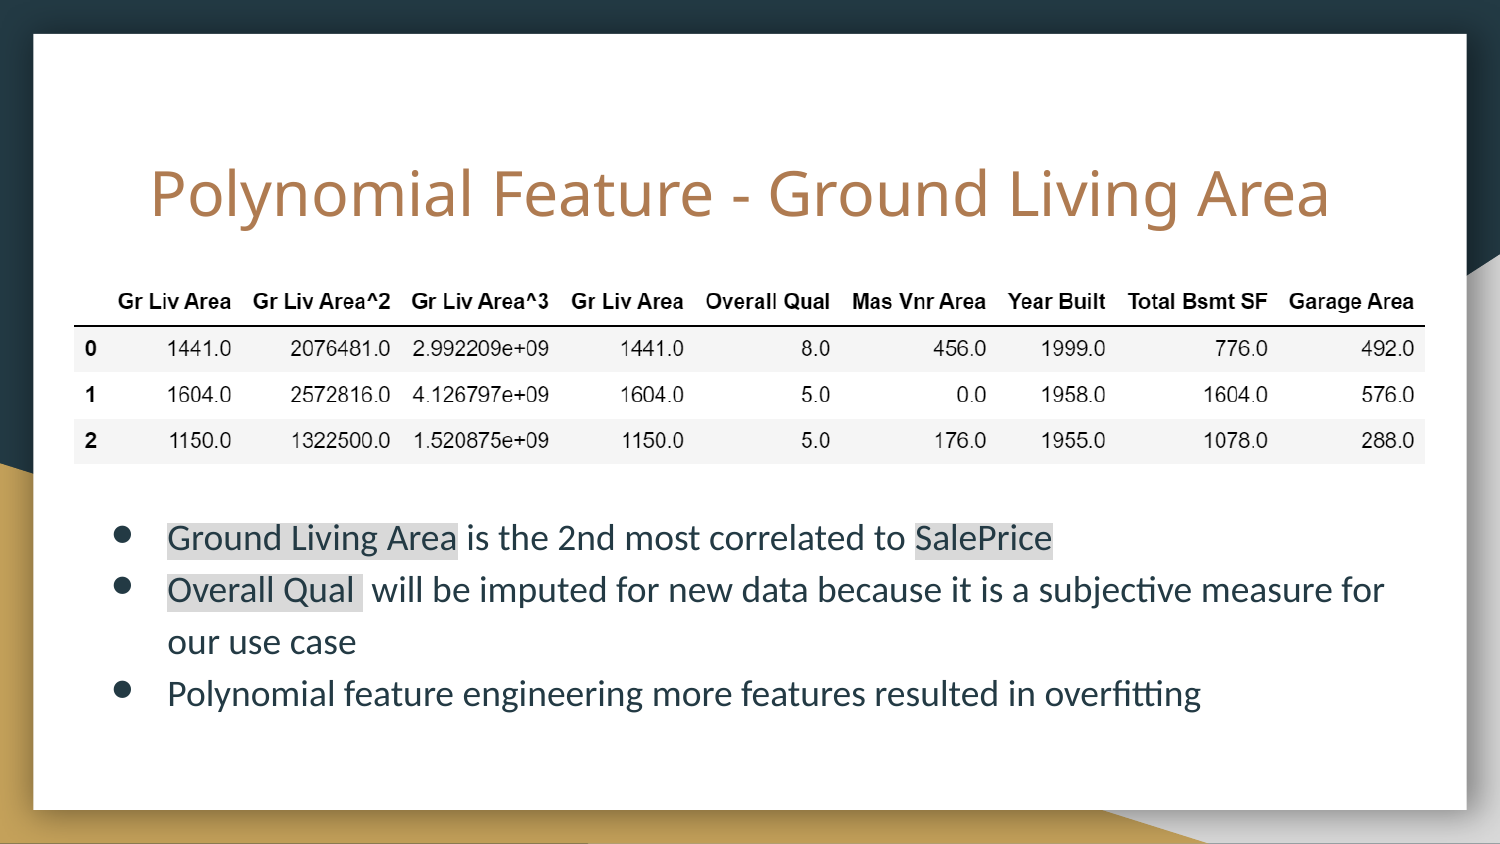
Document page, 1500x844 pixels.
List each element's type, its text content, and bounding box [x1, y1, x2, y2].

title Polynomial Feature - Ground Living Area [134, 138, 1366, 274]
text_box Ground Living Area is the 2nd most correlated to SalePrice Overall Qual will be imputed for new data because it is a subjective measure for our use case Polynomial feature engineering more features resulted in overfitting [77, 491, 1435, 729]
picture [65, 275, 1435, 474]
